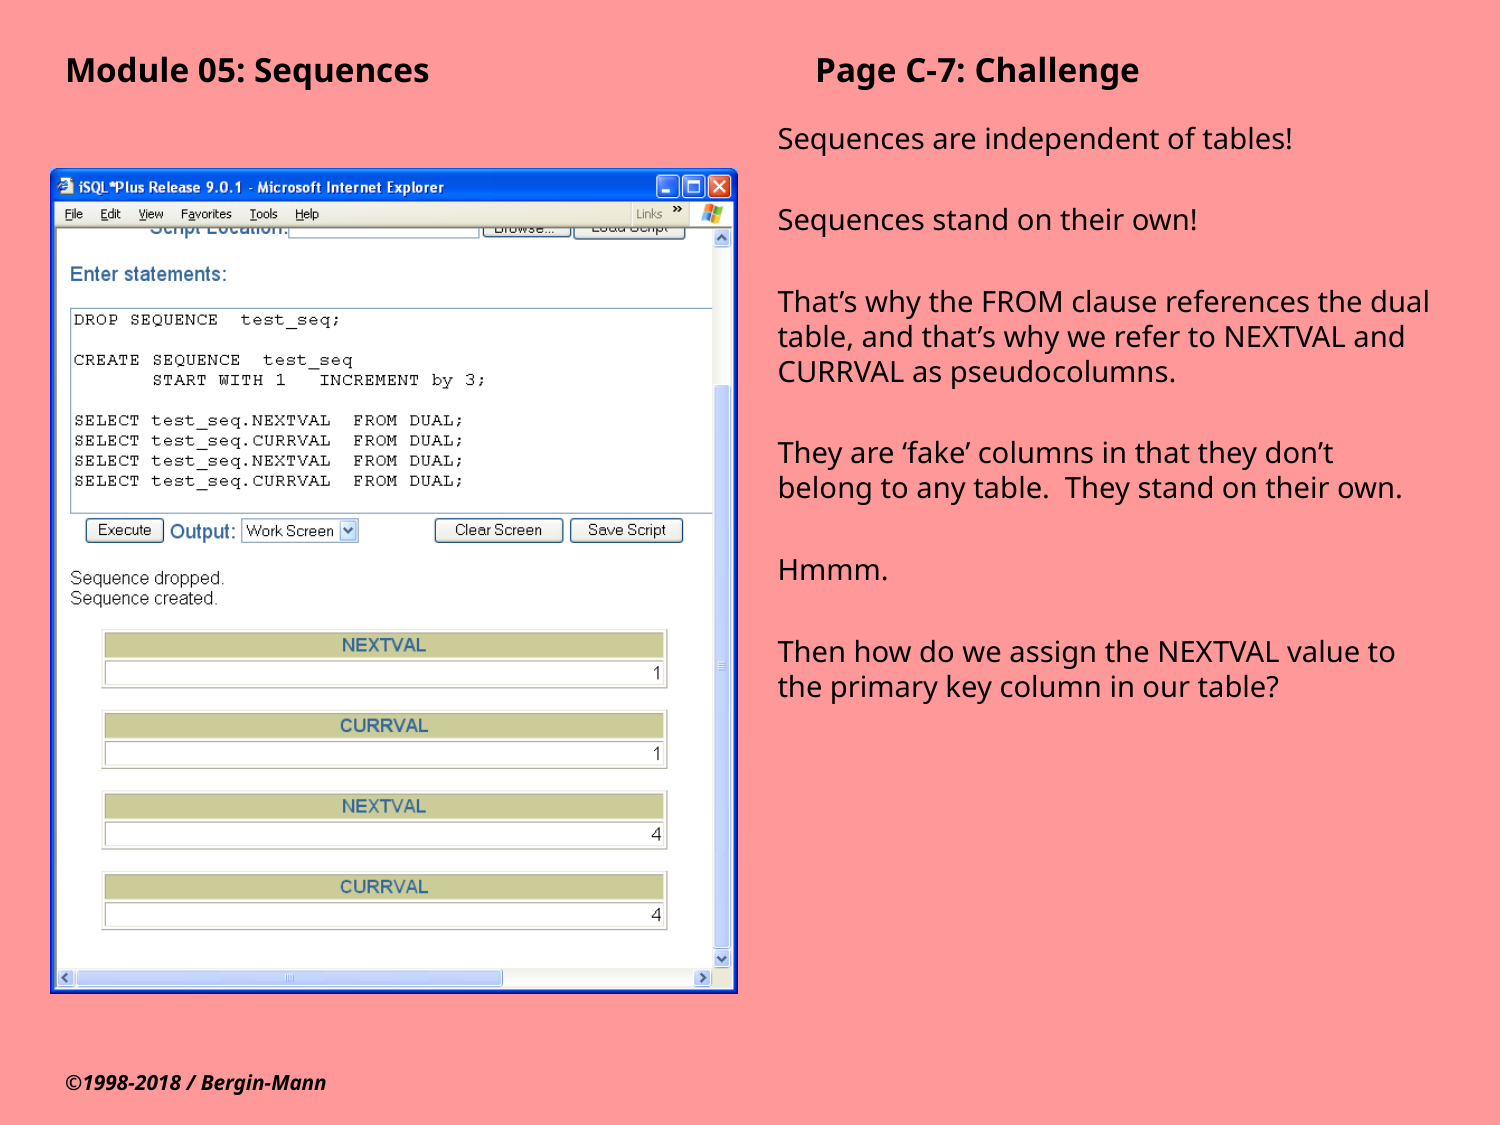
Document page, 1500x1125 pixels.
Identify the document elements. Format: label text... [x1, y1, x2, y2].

title Module 05: Sequences Page C-7: Challenge [50, 37, 1450, 100]
list Sequences are independent of tables! Sequences stand on their own! That’s why the FROM clause references the dual table, and that’s why we refer to NEXTVAL and CURRVAL as pseudocolumns. They are ‘fake’ columns in that they don’t belong to any table. They stand on their own. Hmmm. Then how do we assign the NEXTVAL value to the primary key column in our table? [762, 112, 1450, 1050]
slide_number ©1998-2018 / Bergin-Mann [50, 1062, 425, 1100]
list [49, 168, 738, 994]
